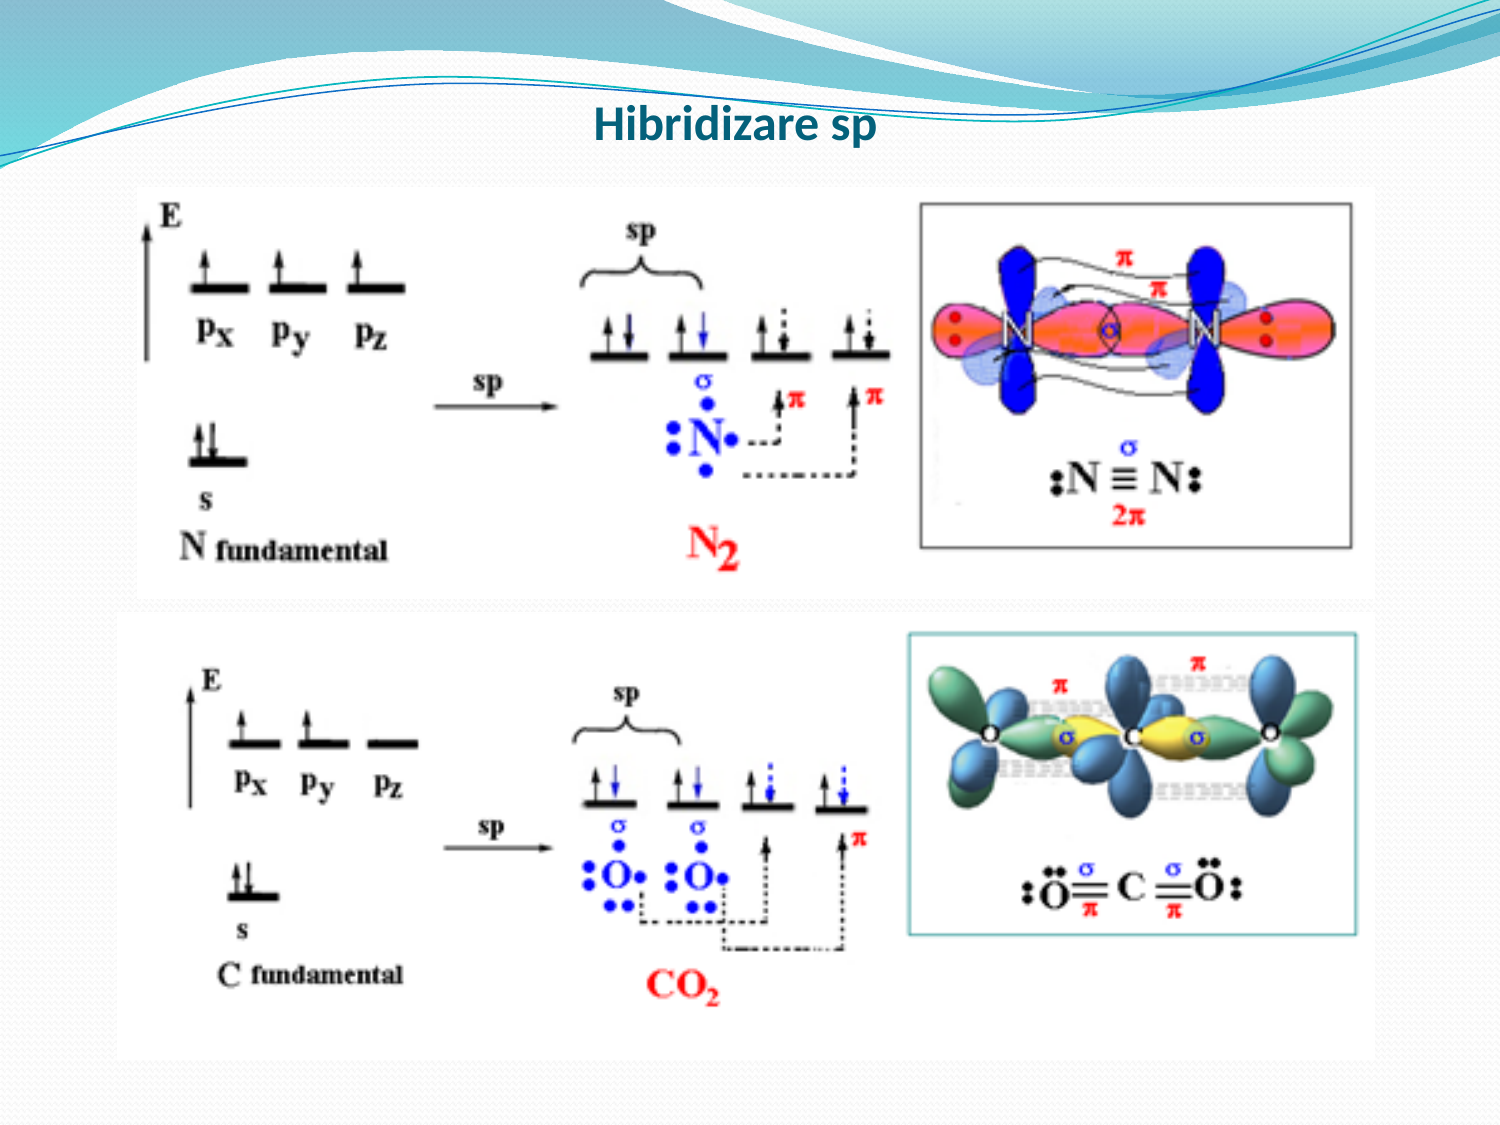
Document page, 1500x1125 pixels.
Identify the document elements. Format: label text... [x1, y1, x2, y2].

picture [137, 187, 1376, 599]
picture [117, 612, 1376, 1061]
title Hibridizare sp [60, 62, 1411, 150]
